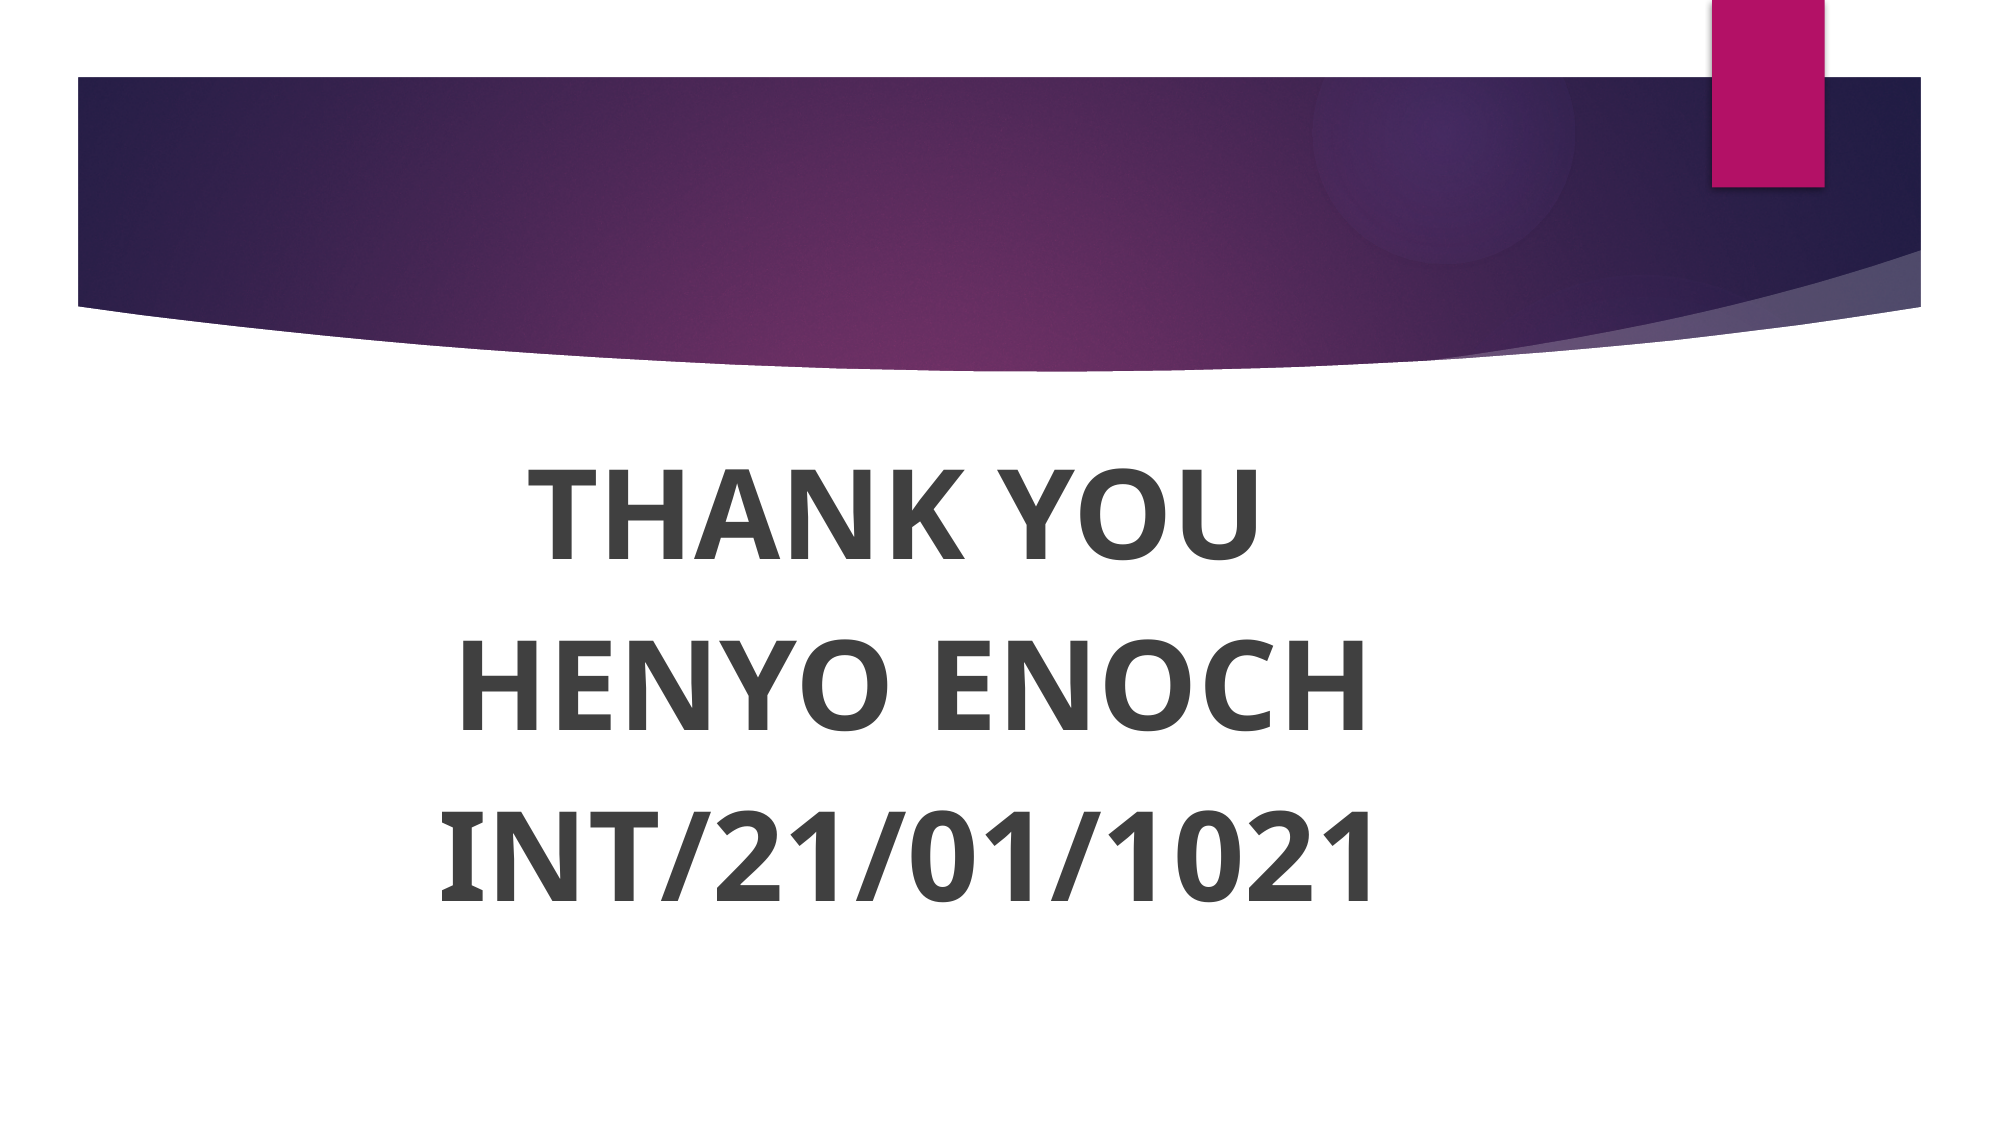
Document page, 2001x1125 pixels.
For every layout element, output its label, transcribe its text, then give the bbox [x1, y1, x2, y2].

list THANK YOU HENYO ENOCH INT/21/01/1021 [189, 427, 1638, 988]
